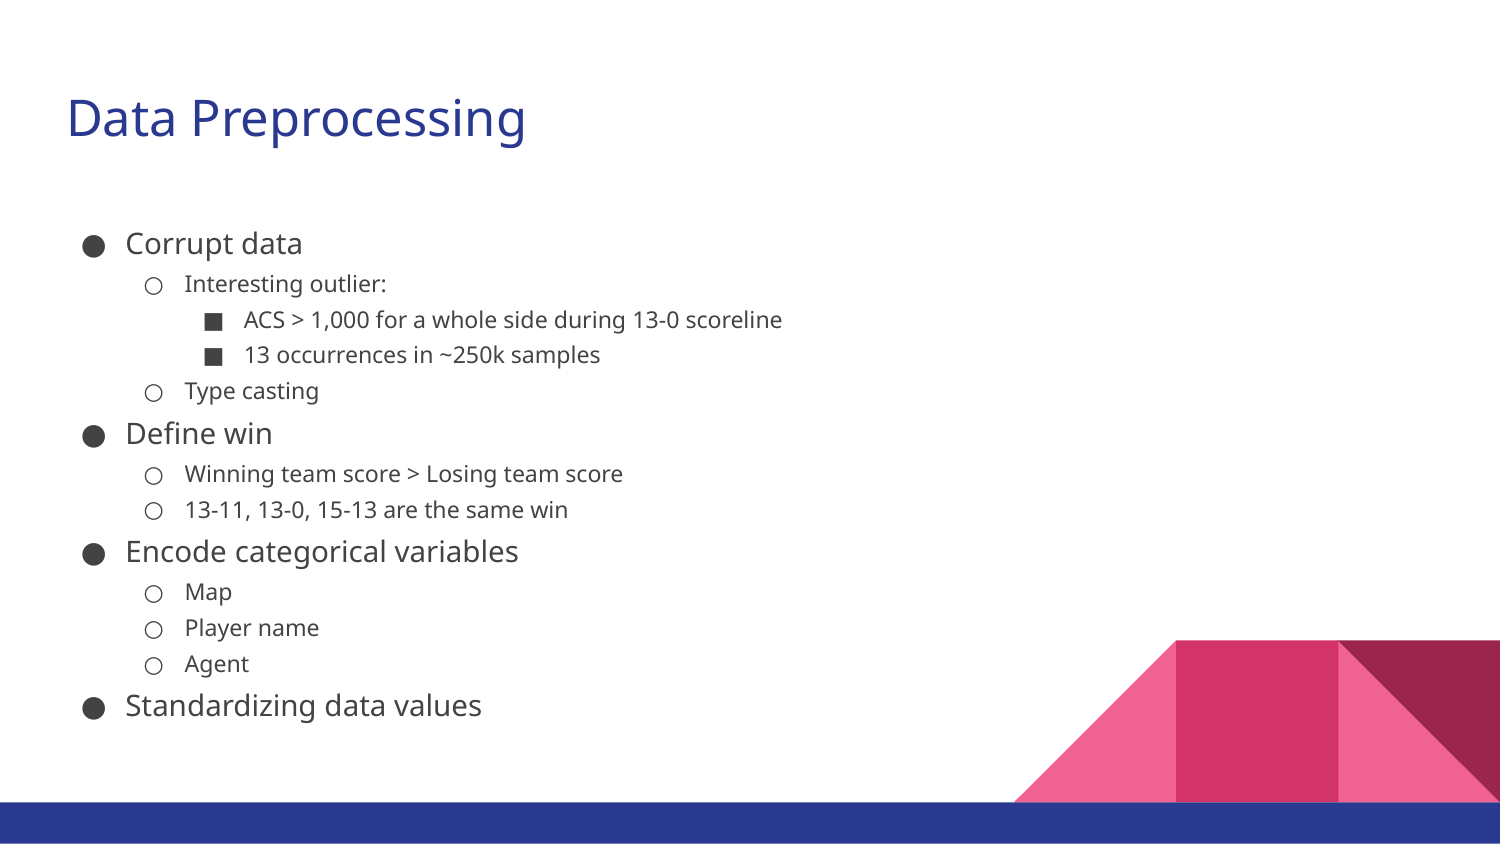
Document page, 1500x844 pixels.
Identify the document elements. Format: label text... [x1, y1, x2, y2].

title Data Preprocessing [51, 67, 1449, 167]
list Corrupt data Interesting outlier: ACS > 1,000 for a whole side during 13-0 scoreline 13 occurrences in ~250k samples Type casting Define win Winning team score > Losing team score 13-11, 13-0, 15-13 are the same win Encode categorical variables Map Player name Agent Standardizing data values [51, 201, 1449, 750]
